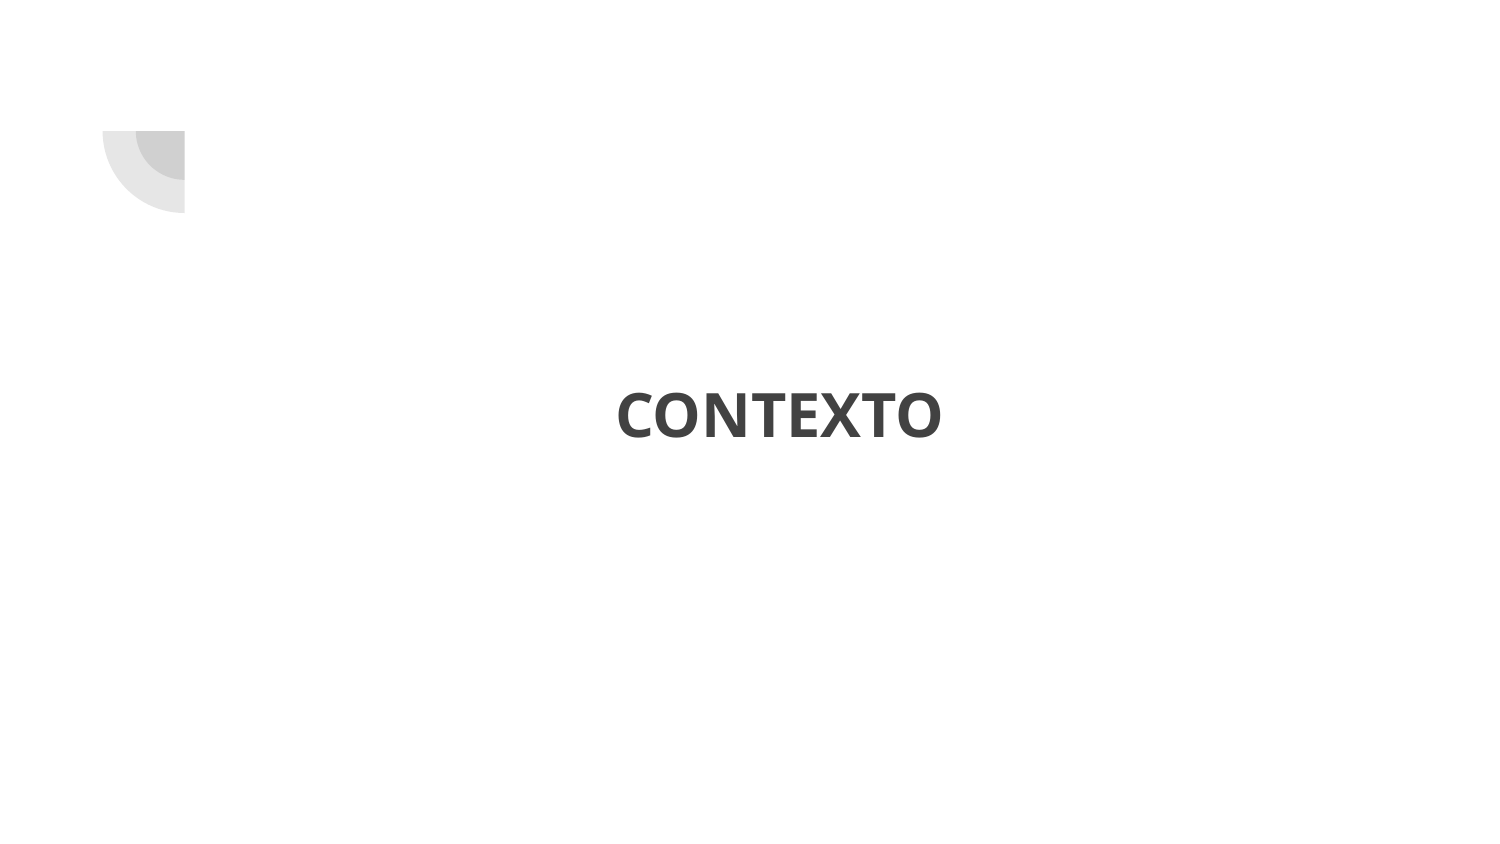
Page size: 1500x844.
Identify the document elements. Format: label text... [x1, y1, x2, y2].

title CONTEXTO [119, 216, 1441, 610]
